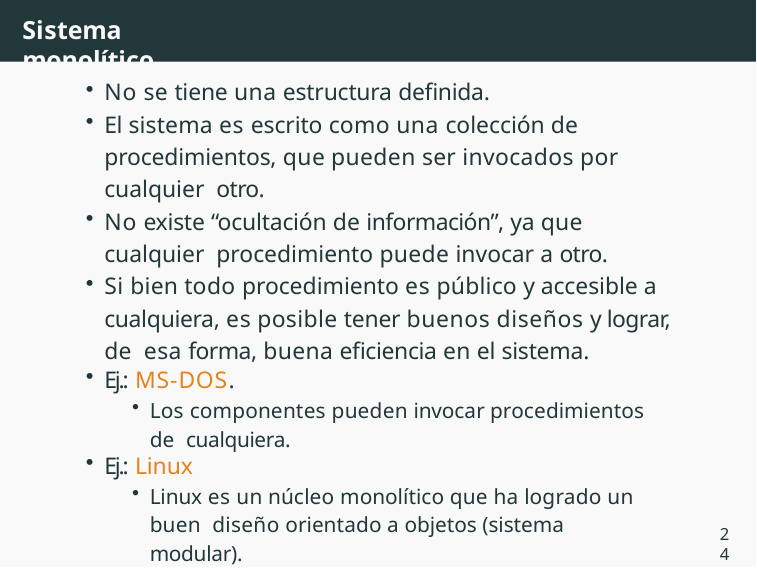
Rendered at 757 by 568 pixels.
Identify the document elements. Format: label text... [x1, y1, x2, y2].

text_box 24 [717, 521, 739, 564]
text_box No se tiene una estructura definida. El sistema es escrito como una colección de procedimientos, que pueden ser invocados por cualquier otro. No existe “ocultación de información”, ya que cualquier procedimiento puede invocar a otro. Si bien todo procedimiento es público y accesible a cualquiera, es posible tener buenos diseños y lograr, de esa forma, buena eficiencia en el sistema. Ej.: MS-DOS. Los componentes pueden invocar procedimientos de cualquiera. Ej.: Linux Linux es un núcleo monolítico que ha logrado un buen diseño orientado a objetos (sistema modular). [83, 70, 691, 566]
title Sistema monolítico [20, 12, 242, 110]
